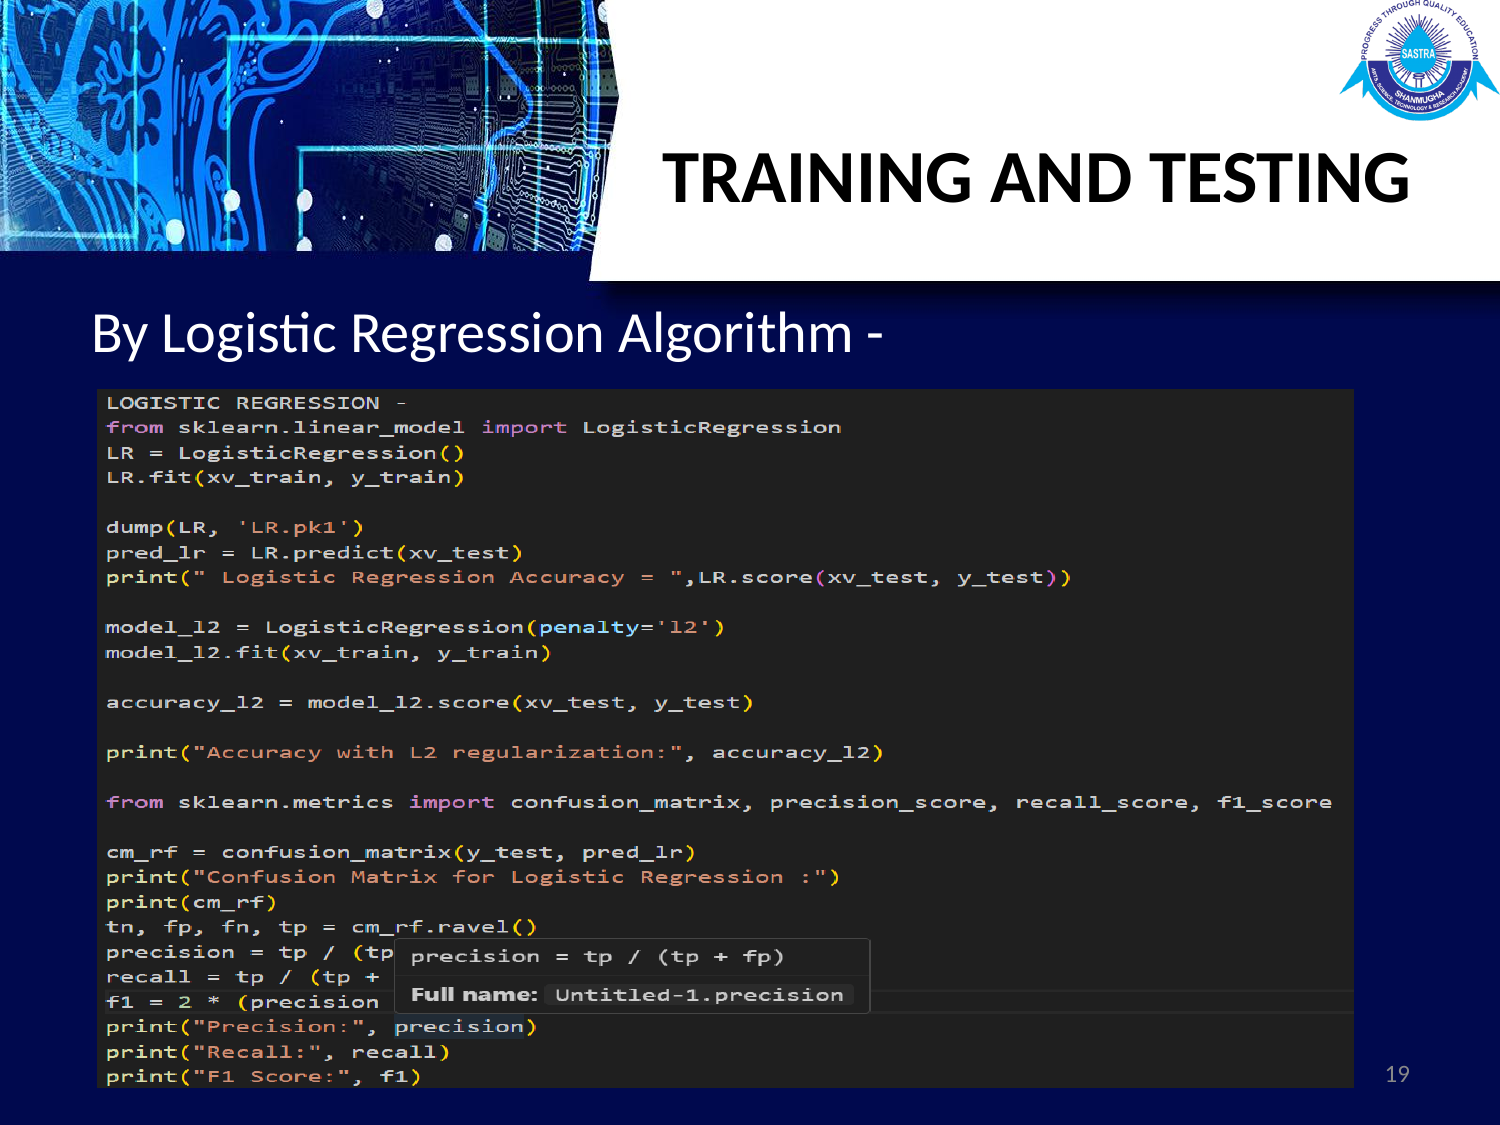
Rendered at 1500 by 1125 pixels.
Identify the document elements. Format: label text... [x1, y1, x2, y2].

title TRAINING AND TESTING [72, 120, 1428, 288]
picture [0, 0, 1500, 1125]
slide_number 19 [1074, 1042, 1425, 1103]
list By Logistic Regression Algorithm - [76, 287, 1429, 1046]
